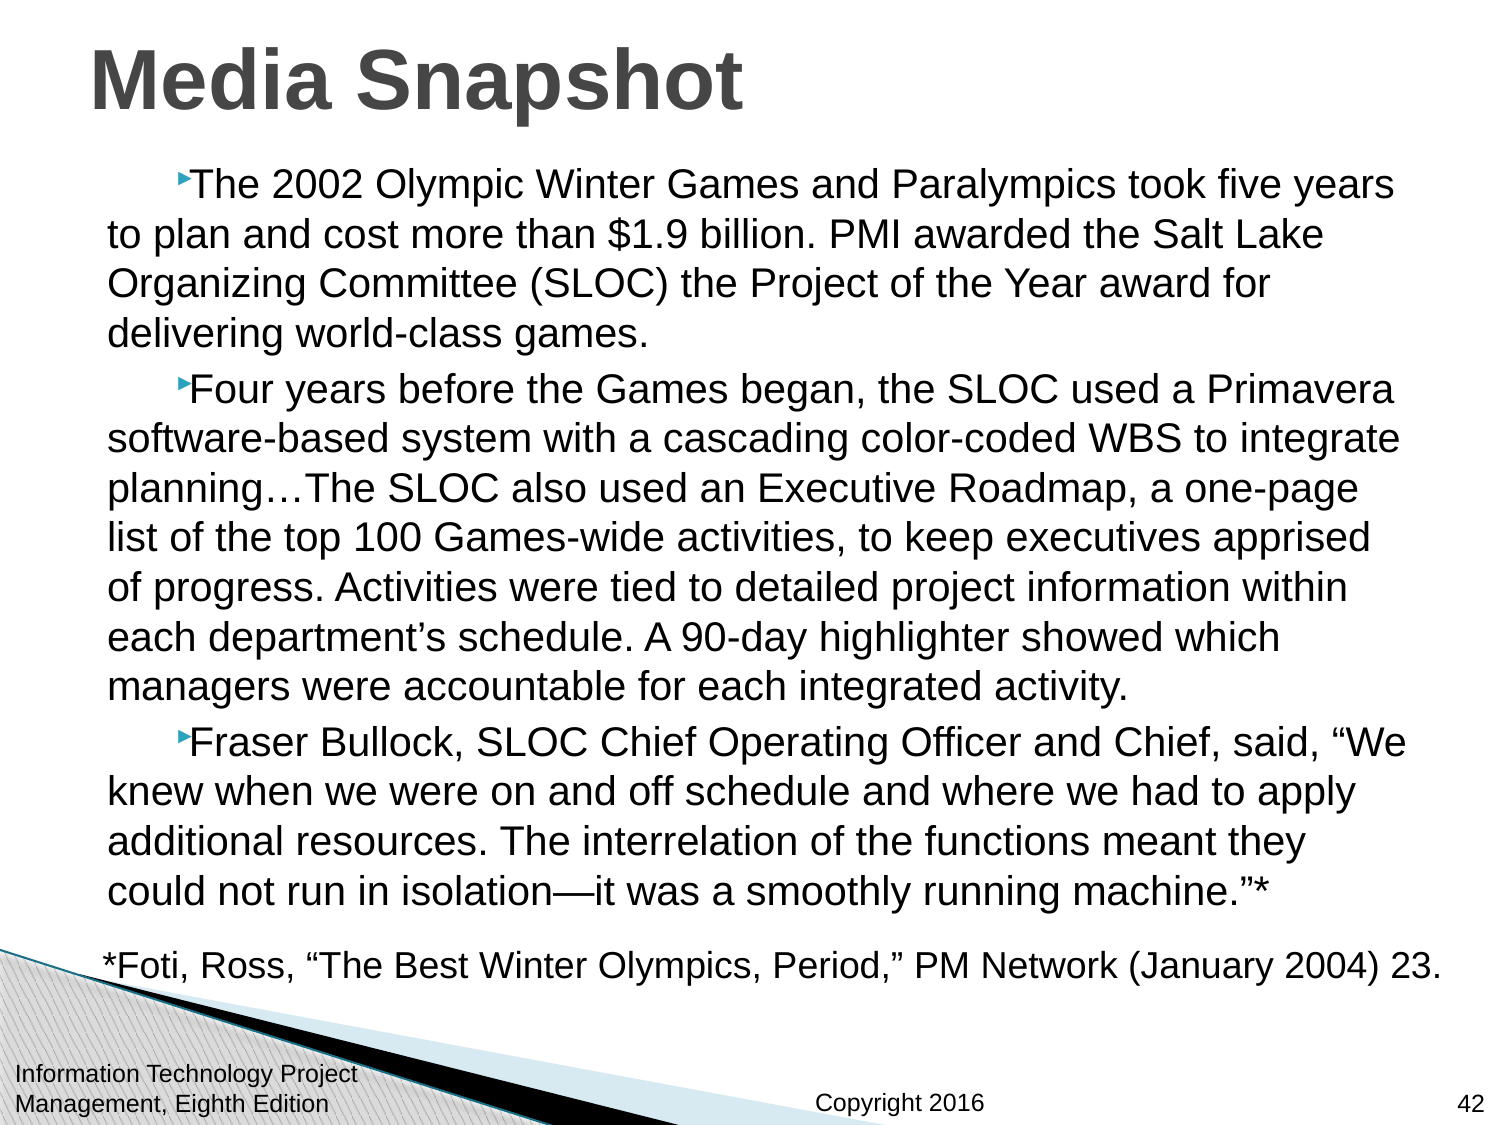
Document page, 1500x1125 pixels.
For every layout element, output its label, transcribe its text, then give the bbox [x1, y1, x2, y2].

title Media Snapshot [75, 0, 1425, 150]
text_box *Foti, Ross, “The Best Winter Olympics, Period,” PM Network (January 2004) 23. [87, 924, 1475, 995]
footer Information Technology Project Management, Eighth Edition [0, 1065, 386, 1125]
list The 2002 Olympic Winter Games and Paralympics took five years to plan and cost more than $1.9 billion. PMI awarded the Salt Lake Organizing Committee (SLOC) the Project of the Year award for delivering world-class games. Four years before the Games began, the SLOC used a Primavera software-based system with a cascading color-coded WBS to integrate planning…The SLOC also used an Executive Roadmap, a one-page list of the top 100 Games-wide activities, to keep executives apprised of progress. Activities were tied to detailed project information within each department’s schedule. A 90-day highlighter showed which managers were accountable for each integrated activity. Fraser Bullock, SLOC Chief Operating Officer and Chief, said, “We knew when we were on and off schedule and where we had to apply additional resources. The interrelation of the functions meant they could not run in isolation—it was a smoothly running machine.”* [37, 149, 1425, 948]
slide_number 42 [1412, 1065, 1500, 1125]
